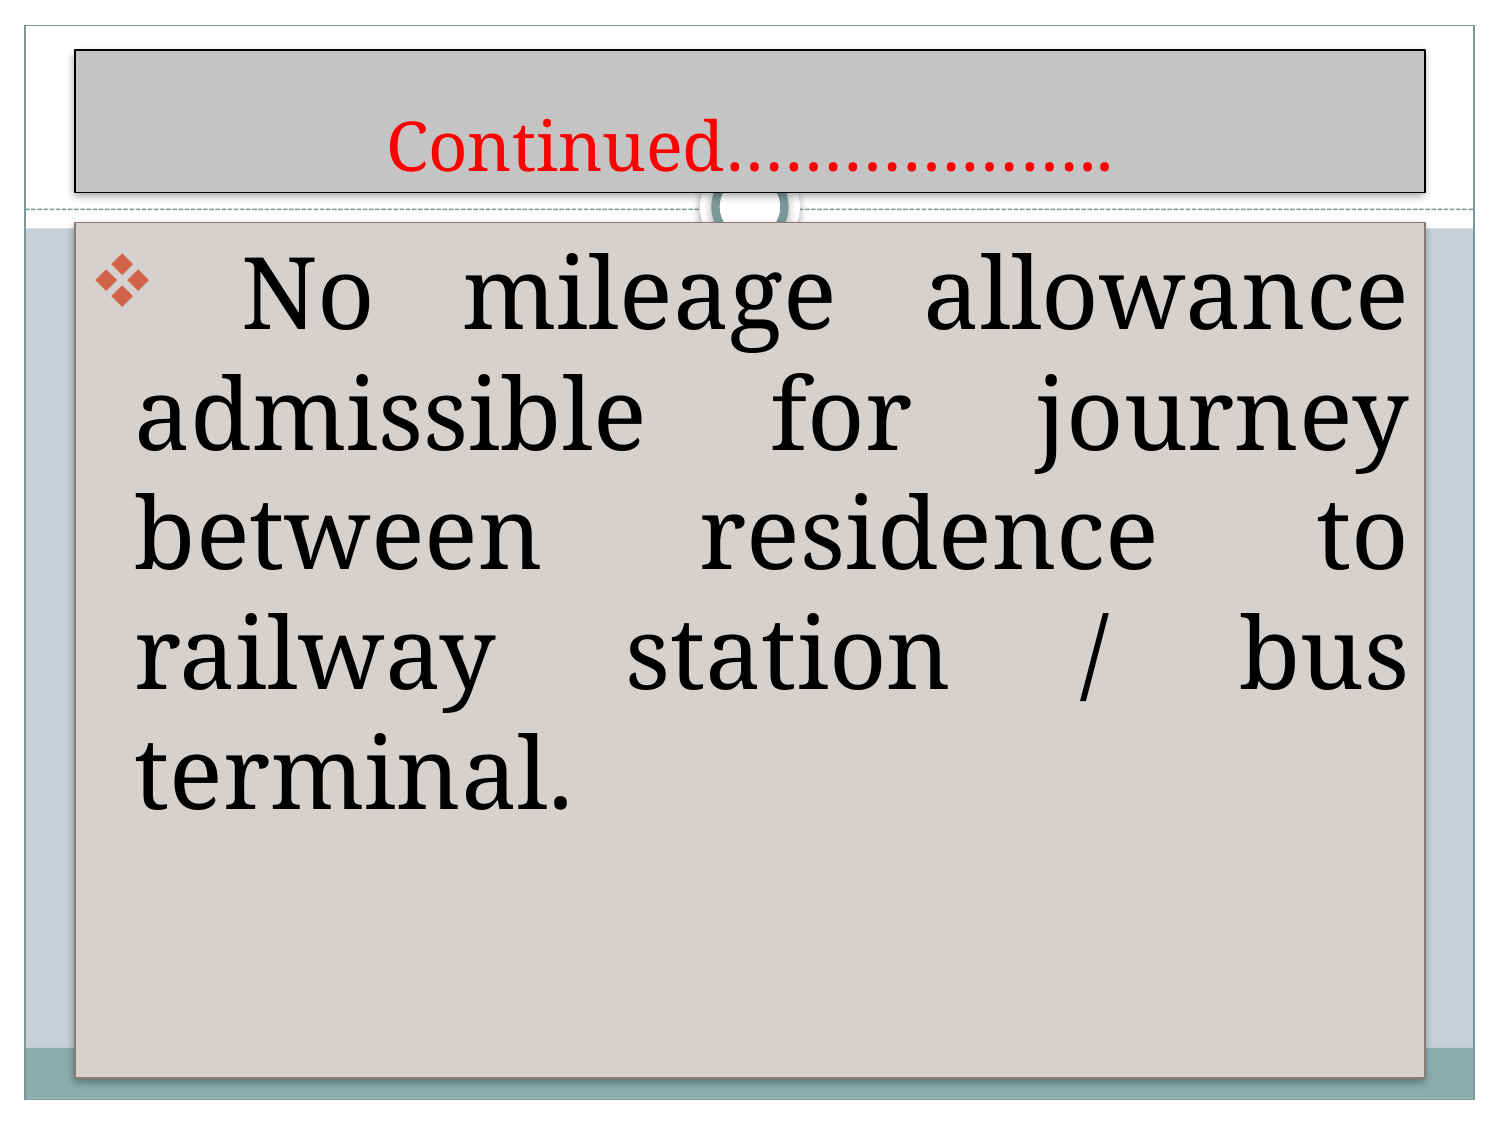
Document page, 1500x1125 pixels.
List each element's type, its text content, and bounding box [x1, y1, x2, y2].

title Continued……………….. [74, 49, 1426, 193]
list No mileage allowance admissible for journey between residence to railway station / bus terminal. [74, 222, 1426, 1079]
